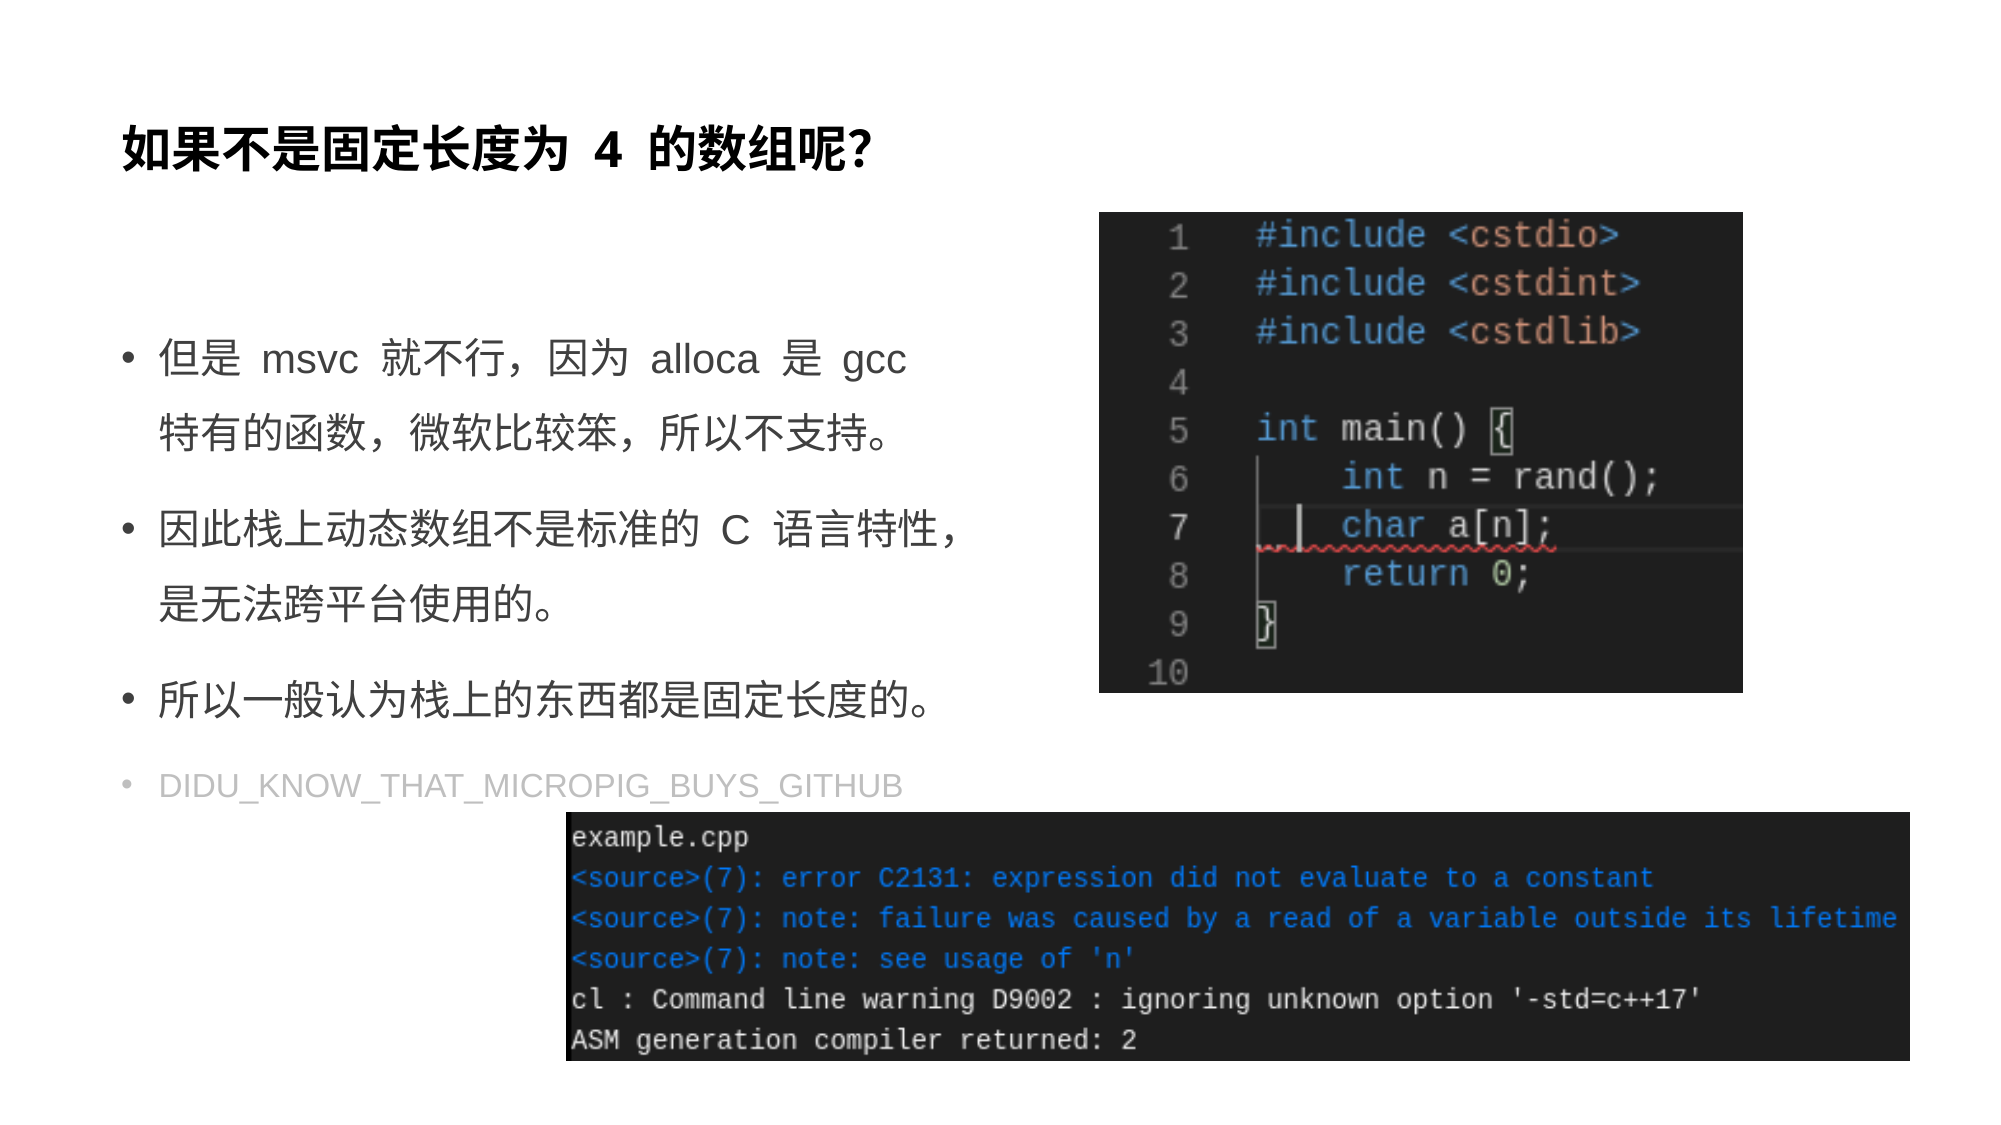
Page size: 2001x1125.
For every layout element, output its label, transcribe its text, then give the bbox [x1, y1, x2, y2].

title 如果不是固定长度为 4 的数组呢？ [106, 42, 1832, 260]
list 但是 msvc 就不行，因为 alloca 是 gcc 特有的函数，微软比较笨，所以不支持。 因此栈上动态数组不是标准的 C 语言特性，是无法跨平台使用的。 所以一般认为栈上的东西都是固定长度的。 DIDU_KNOW_THAT_MICROPIG_BUYS_GITHUB [106, 299, 957, 1014]
picture [565, 812, 1910, 1061]
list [1099, 212, 1743, 693]
